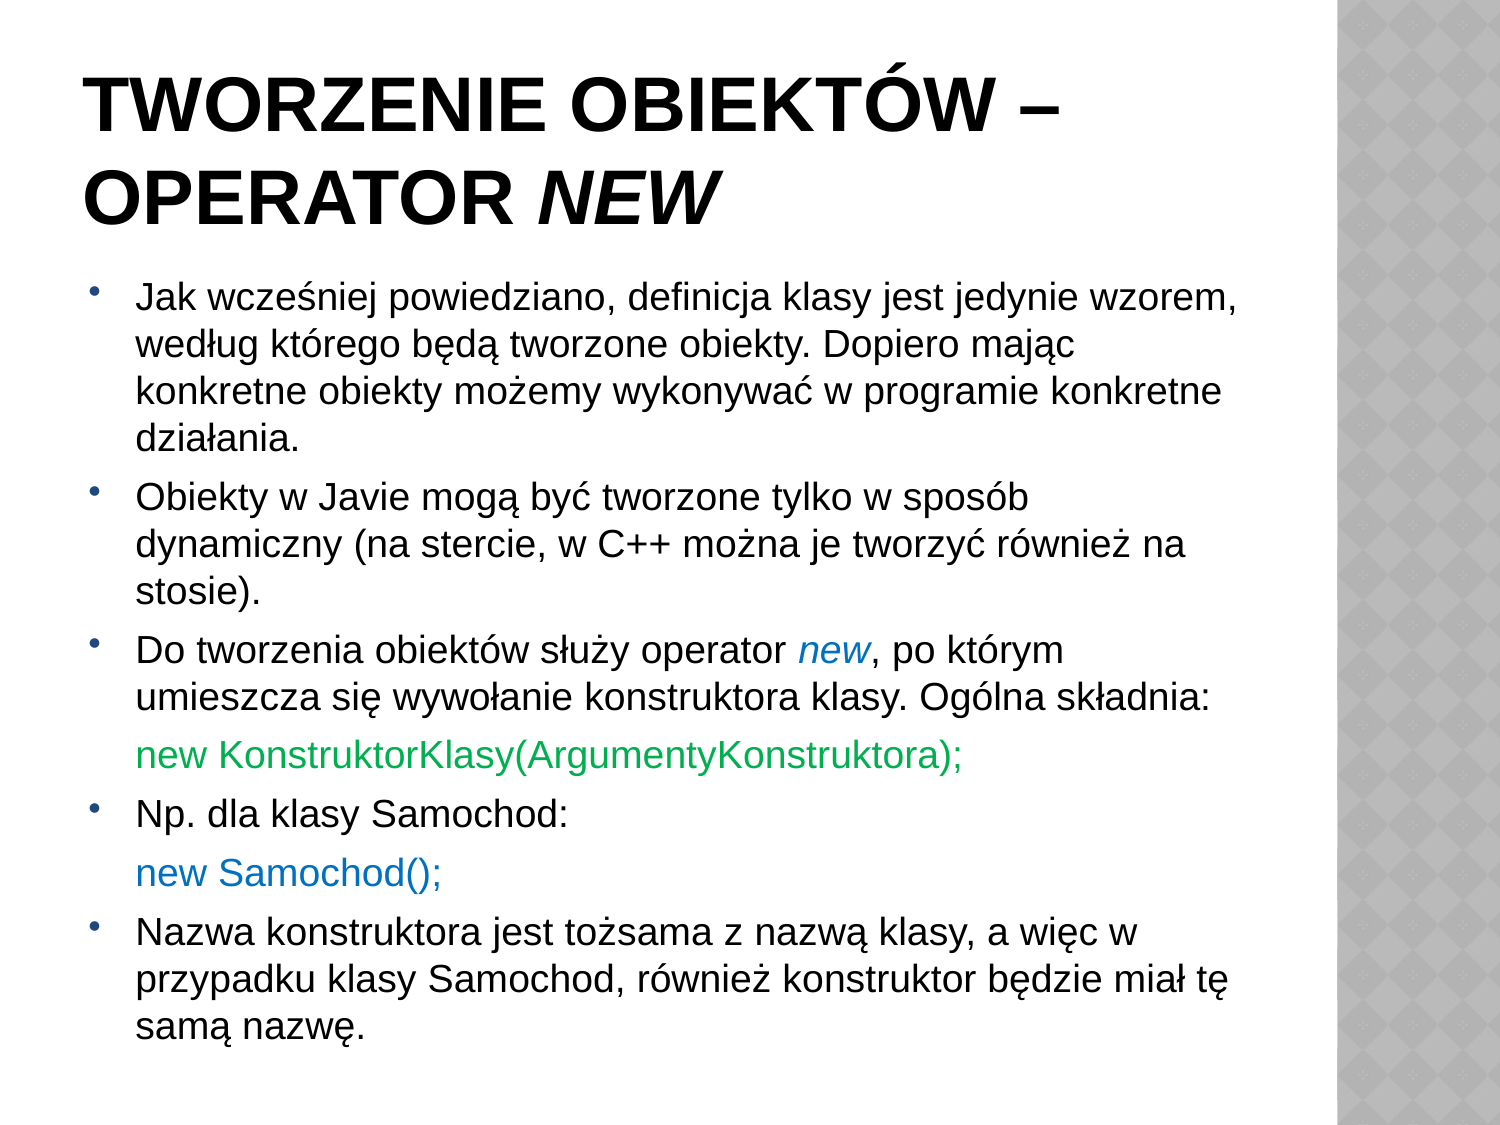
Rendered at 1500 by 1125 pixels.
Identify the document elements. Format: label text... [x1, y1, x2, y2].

list Jak wcześniej powiedziano, definicja klasy jest jedynie wzorem, według którego będą tworzone obiekty. Dopiero mając konkretne obiekty możemy wykonywać w programie konkretne działania. Obiekty w Javie mogą być tworzone tylko w sposób dynamiczny (na stercie, w C++ można je tworzyć również na stosie). Do tworzenia obiektów służy operator new, po którym umieszcza się wywołanie konstruktora klasy. Ogólna składnia: new KonstruktorKlasy(ArgumentyKonstruktora); Np. dla klasy Samochod: new Samochod(); Nazwa konstruktora jest tożsama z nazwą klasy, a więc w przypadku klasy Samochod, również konstruktor będzie miał tę samą nazwę. [75, 264, 1263, 1059]
title Tworzenie obiektów – operator new [75, 52, 1263, 240]
